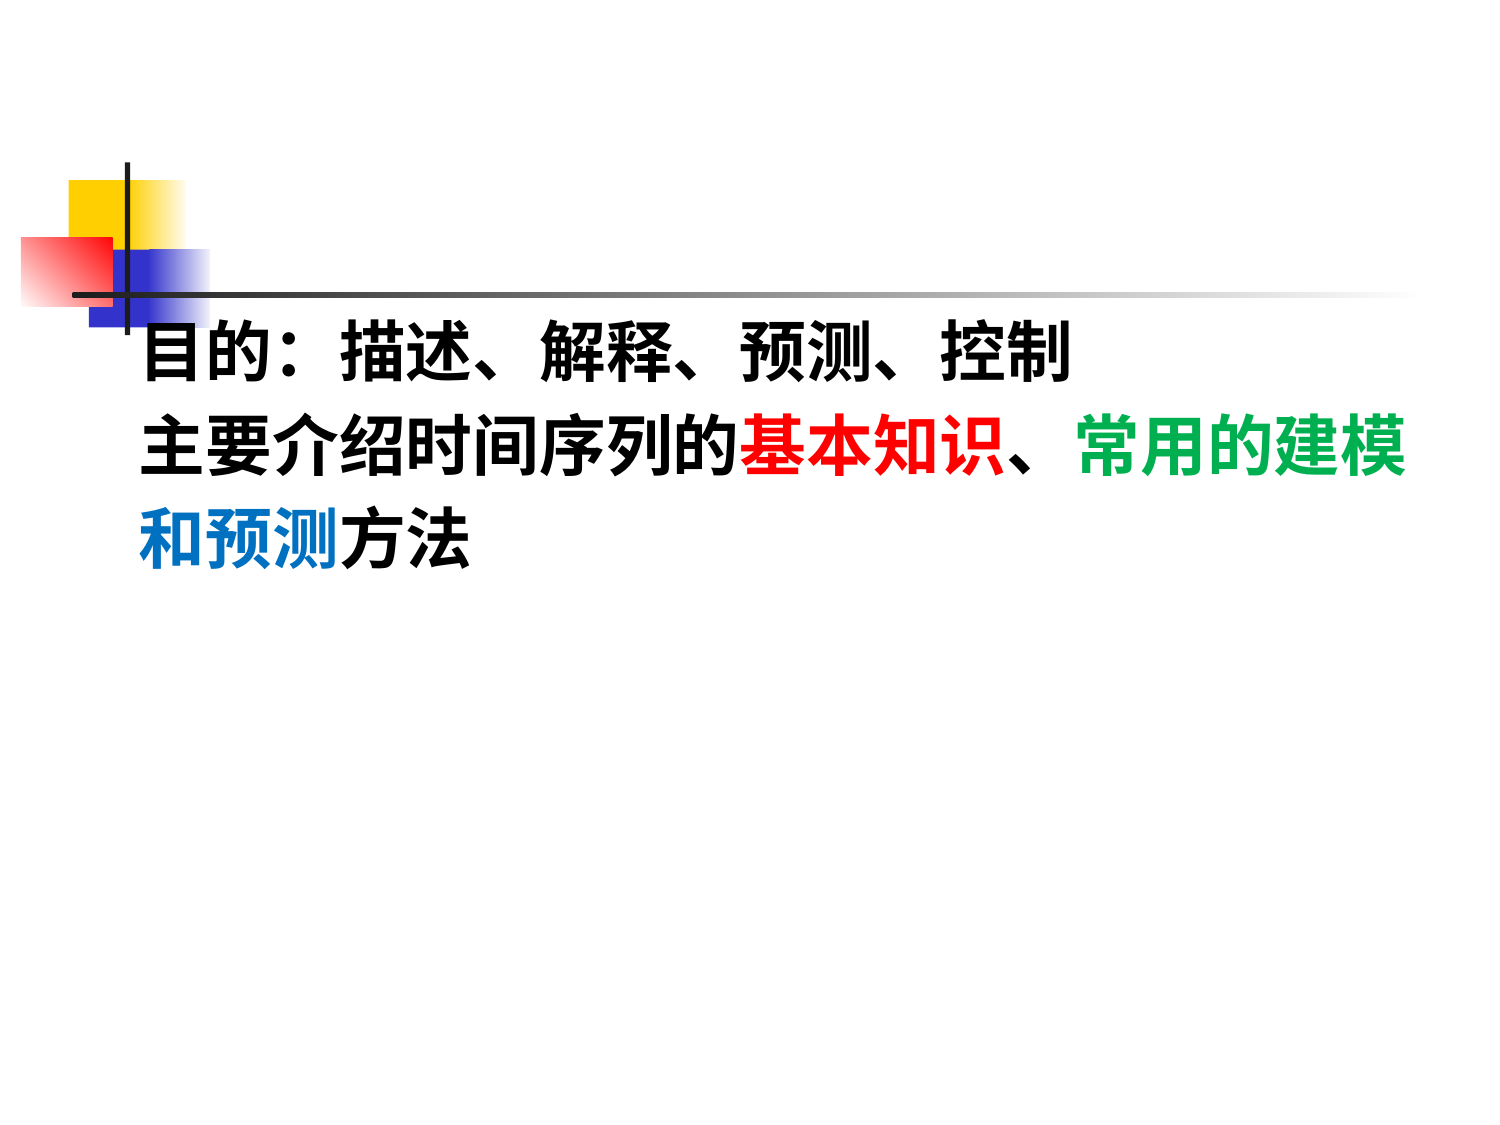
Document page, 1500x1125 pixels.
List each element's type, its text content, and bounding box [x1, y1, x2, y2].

list 目的：描述、解释、预测、控制 主要介绍时间序列的基本知识、常用的建模 和预测方法 [123, 302, 1469, 1006]
